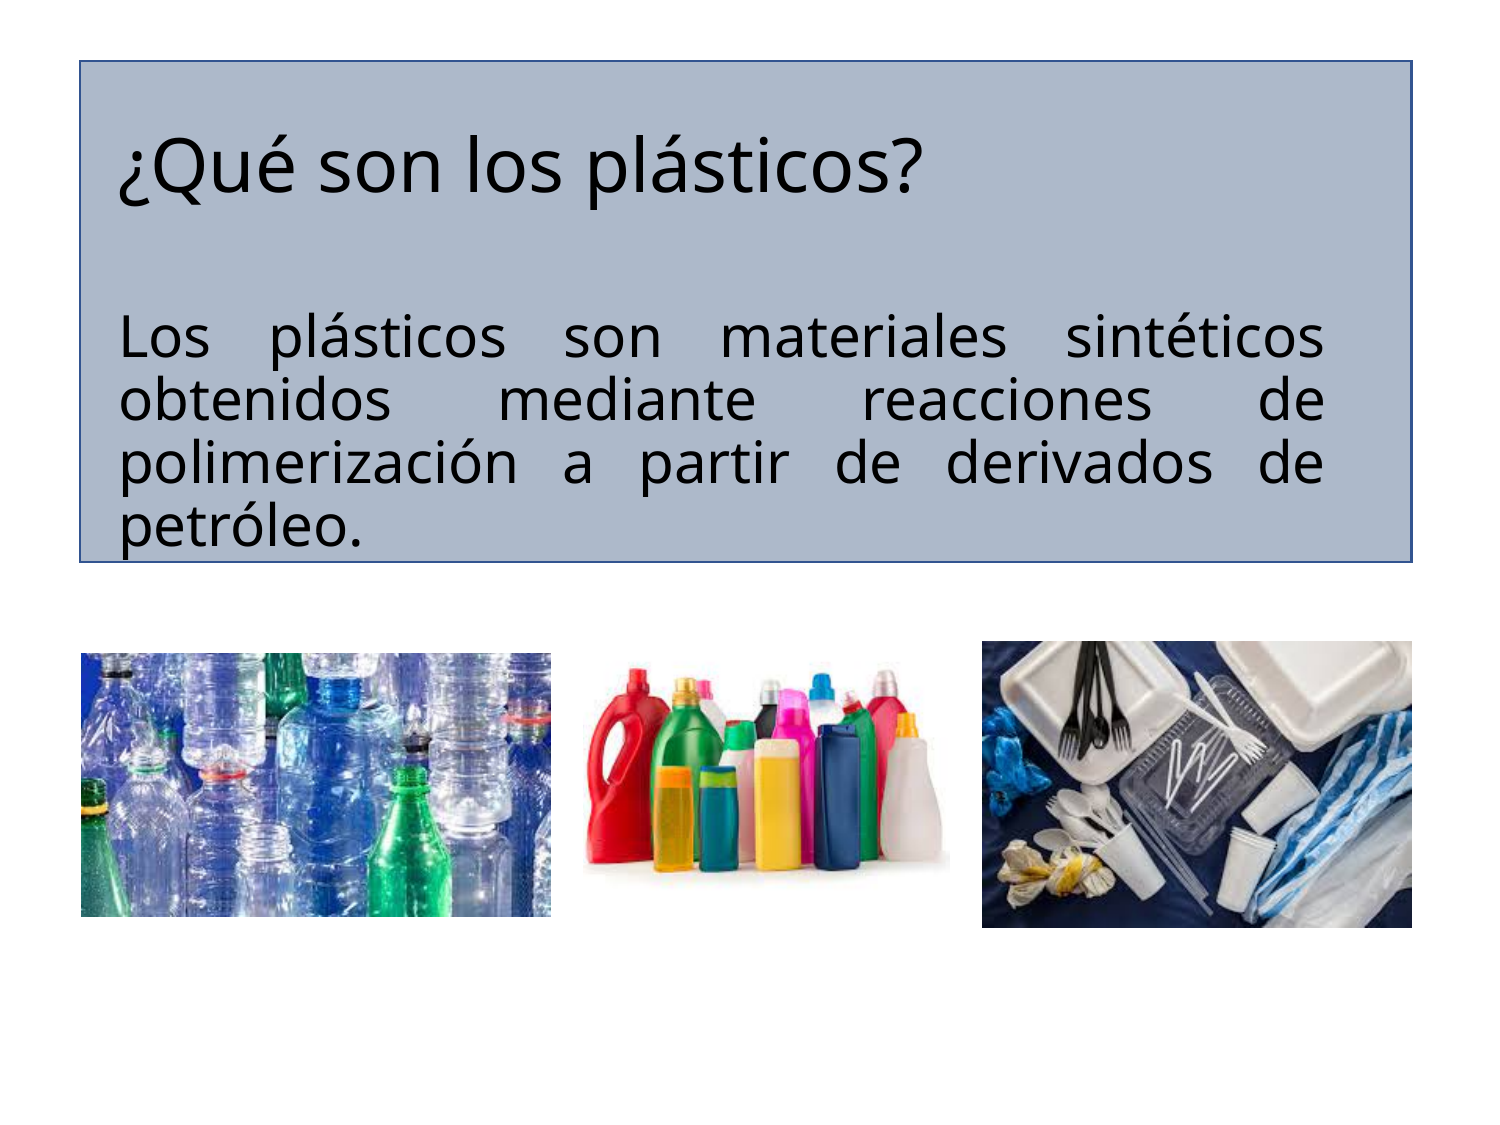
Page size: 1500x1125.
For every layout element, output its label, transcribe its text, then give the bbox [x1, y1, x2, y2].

text_box [79, 60, 1413, 563]
list Los plásticos son materiales sintéticos obtenidos mediante reacciones de polimerización a partir de derivados de petróleo. [103, 299, 1341, 421]
picture [583, 612, 950, 917]
picture [982, 641, 1412, 928]
title ¿Qué son los plásticos? [103, 59, 1397, 278]
picture [81, 653, 551, 917]
